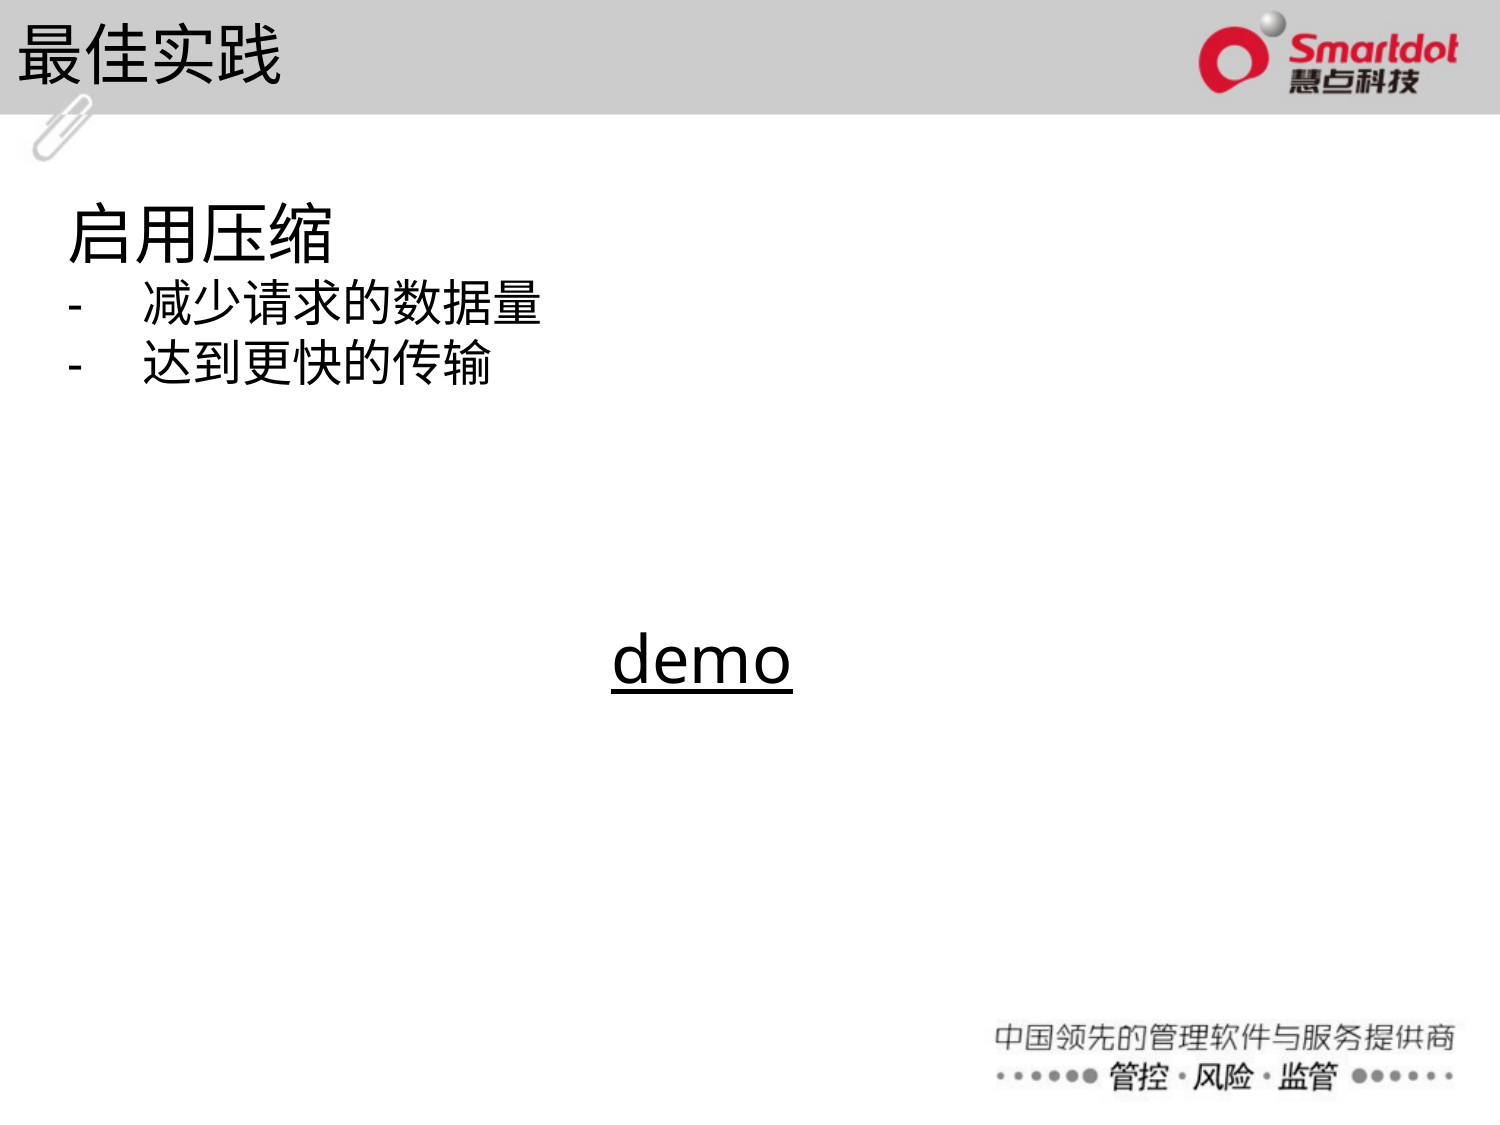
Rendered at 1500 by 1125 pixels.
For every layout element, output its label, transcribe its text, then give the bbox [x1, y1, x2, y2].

picture [0, 0, 1500, 1125]
text_box 启用压缩 减少请求的数据量 达到更快的传输 [53, 184, 1211, 400]
text_box 最佳实践 [1, 5, 1160, 101]
text_box demo [596, 609, 809, 716]
